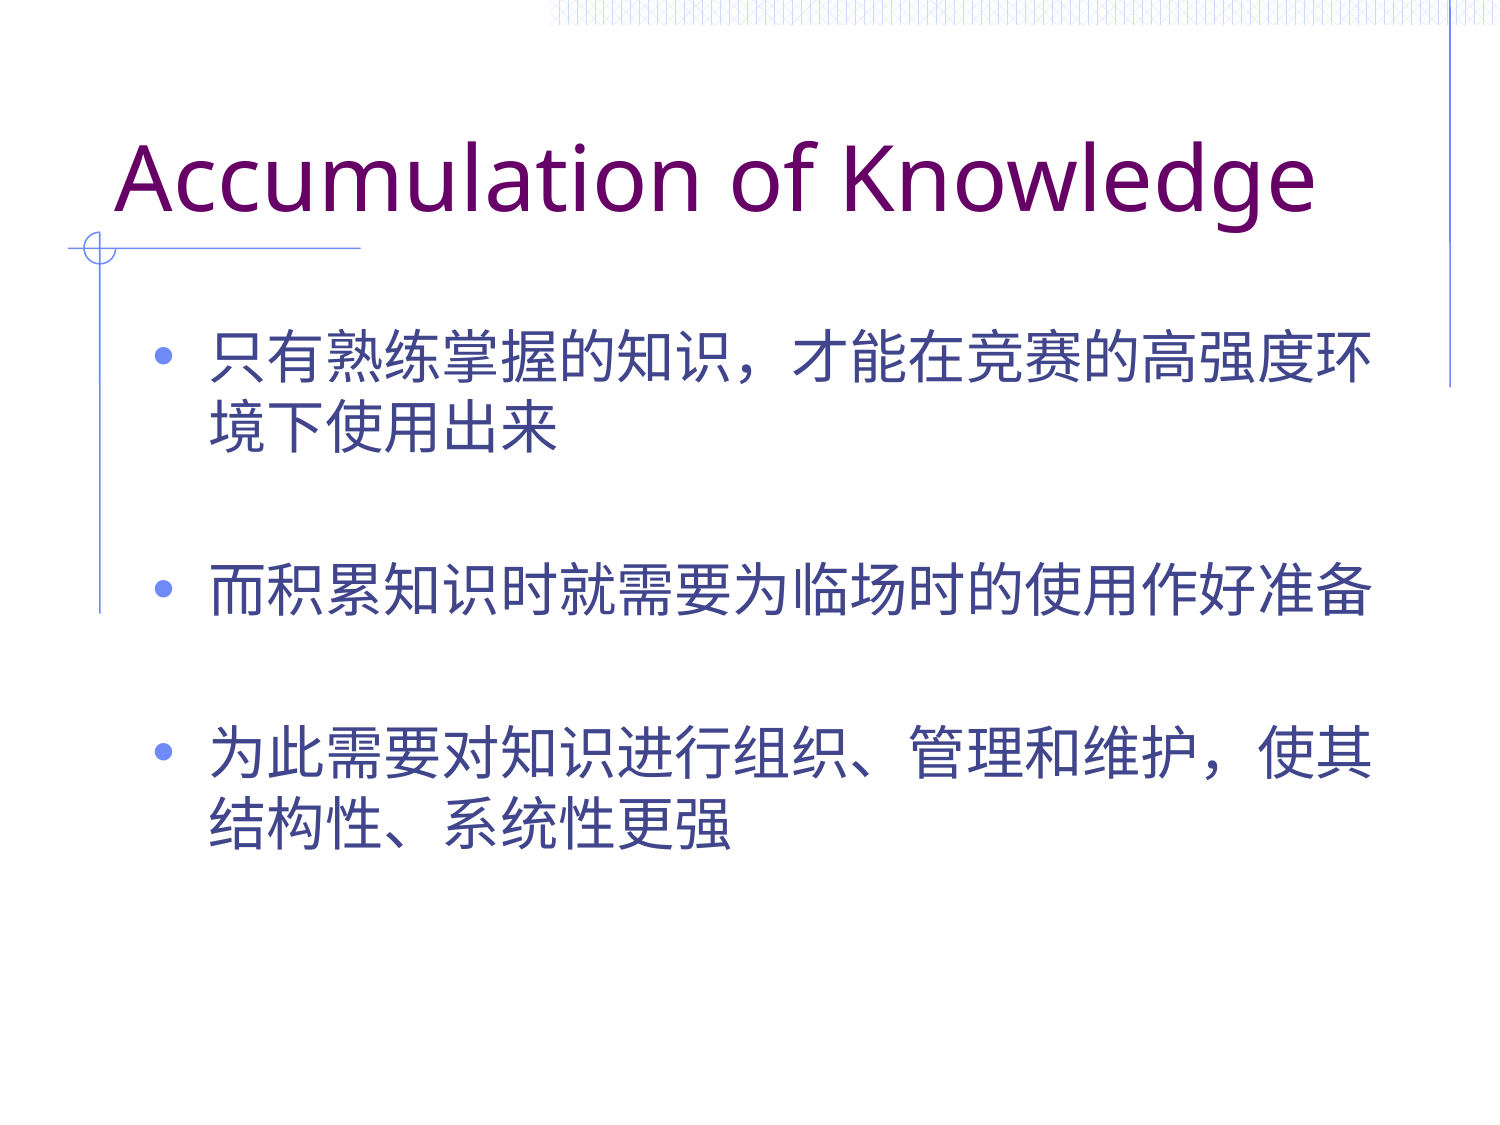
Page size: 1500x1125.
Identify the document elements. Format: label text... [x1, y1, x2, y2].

title Accumulation of Knowledge [99, 50, 1375, 238]
list 只有熟练掌握的知识，才能在竞赛的高强度环境下使用出来 而积累知识时就需要为临场时的使用作好准备 为此需要对知识进行组织、管理和维护，使其结构性、系统性更强 [137, 312, 1413, 988]
